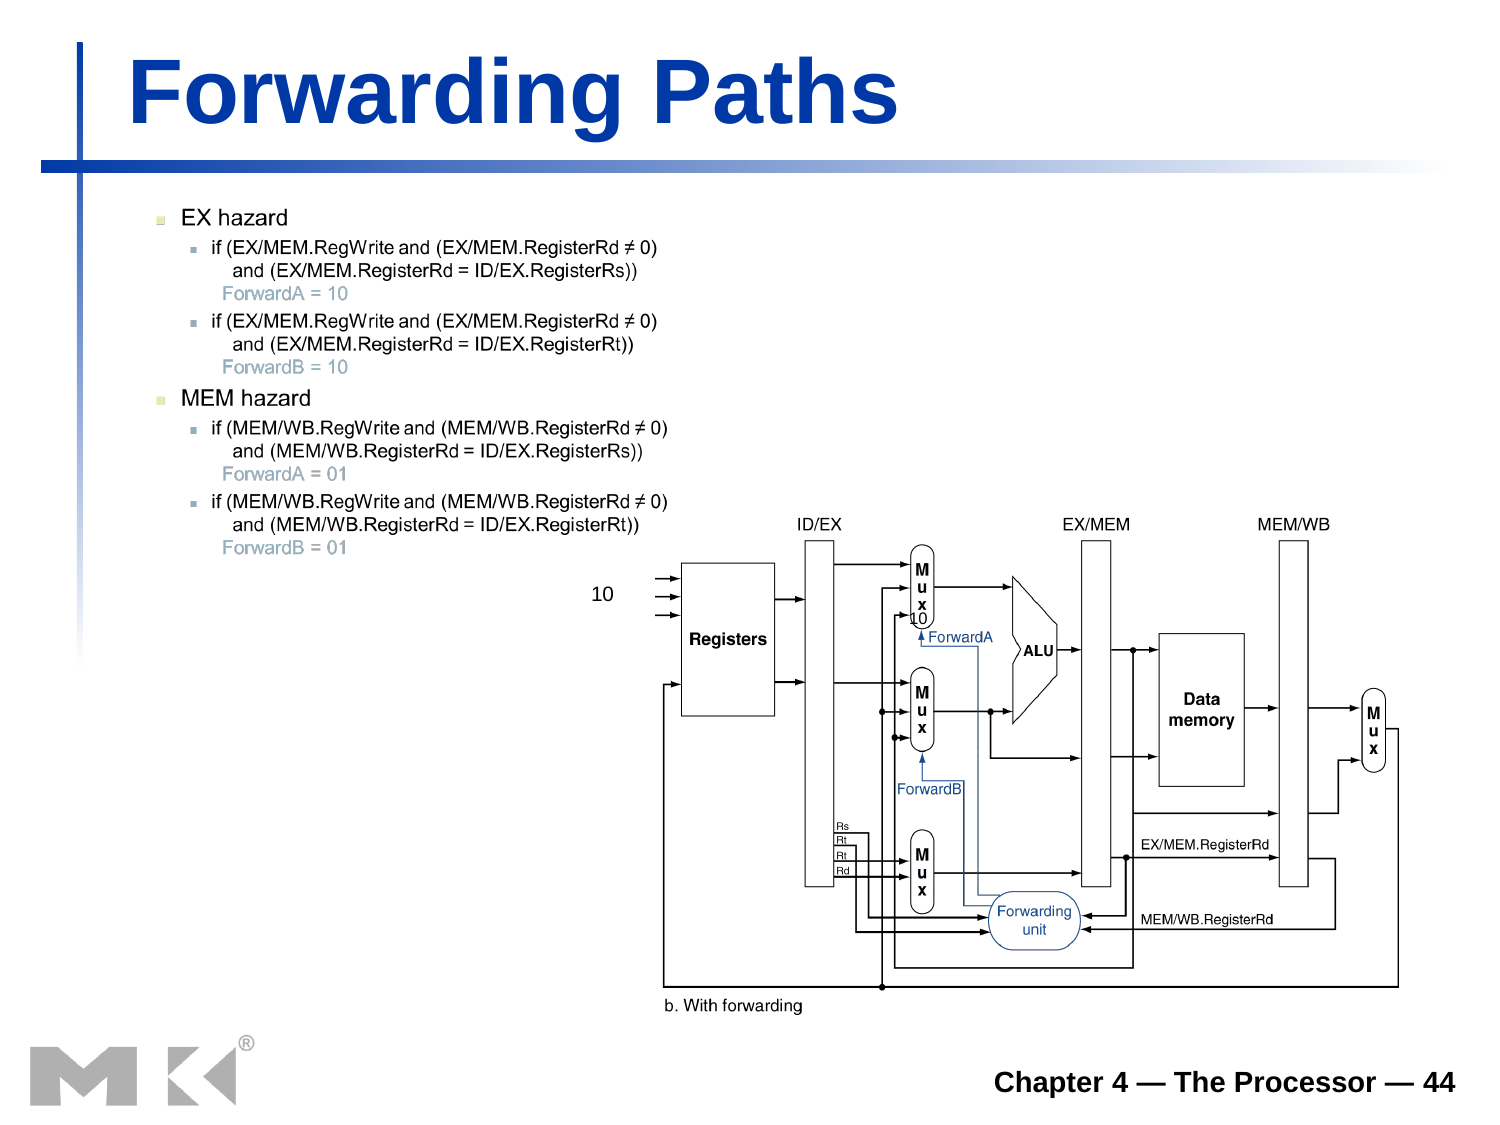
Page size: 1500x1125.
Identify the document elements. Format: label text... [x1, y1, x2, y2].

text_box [655, 514, 1399, 1015]
picture [147, 196, 772, 586]
picture [29, 1034, 255, 1106]
footer Chapter 4 — The Processor — 44 [277, 1046, 1471, 1106]
title Forwarding Paths [112, 23, 1468, 149]
text_box 10 [576, 594, 629, 613]
